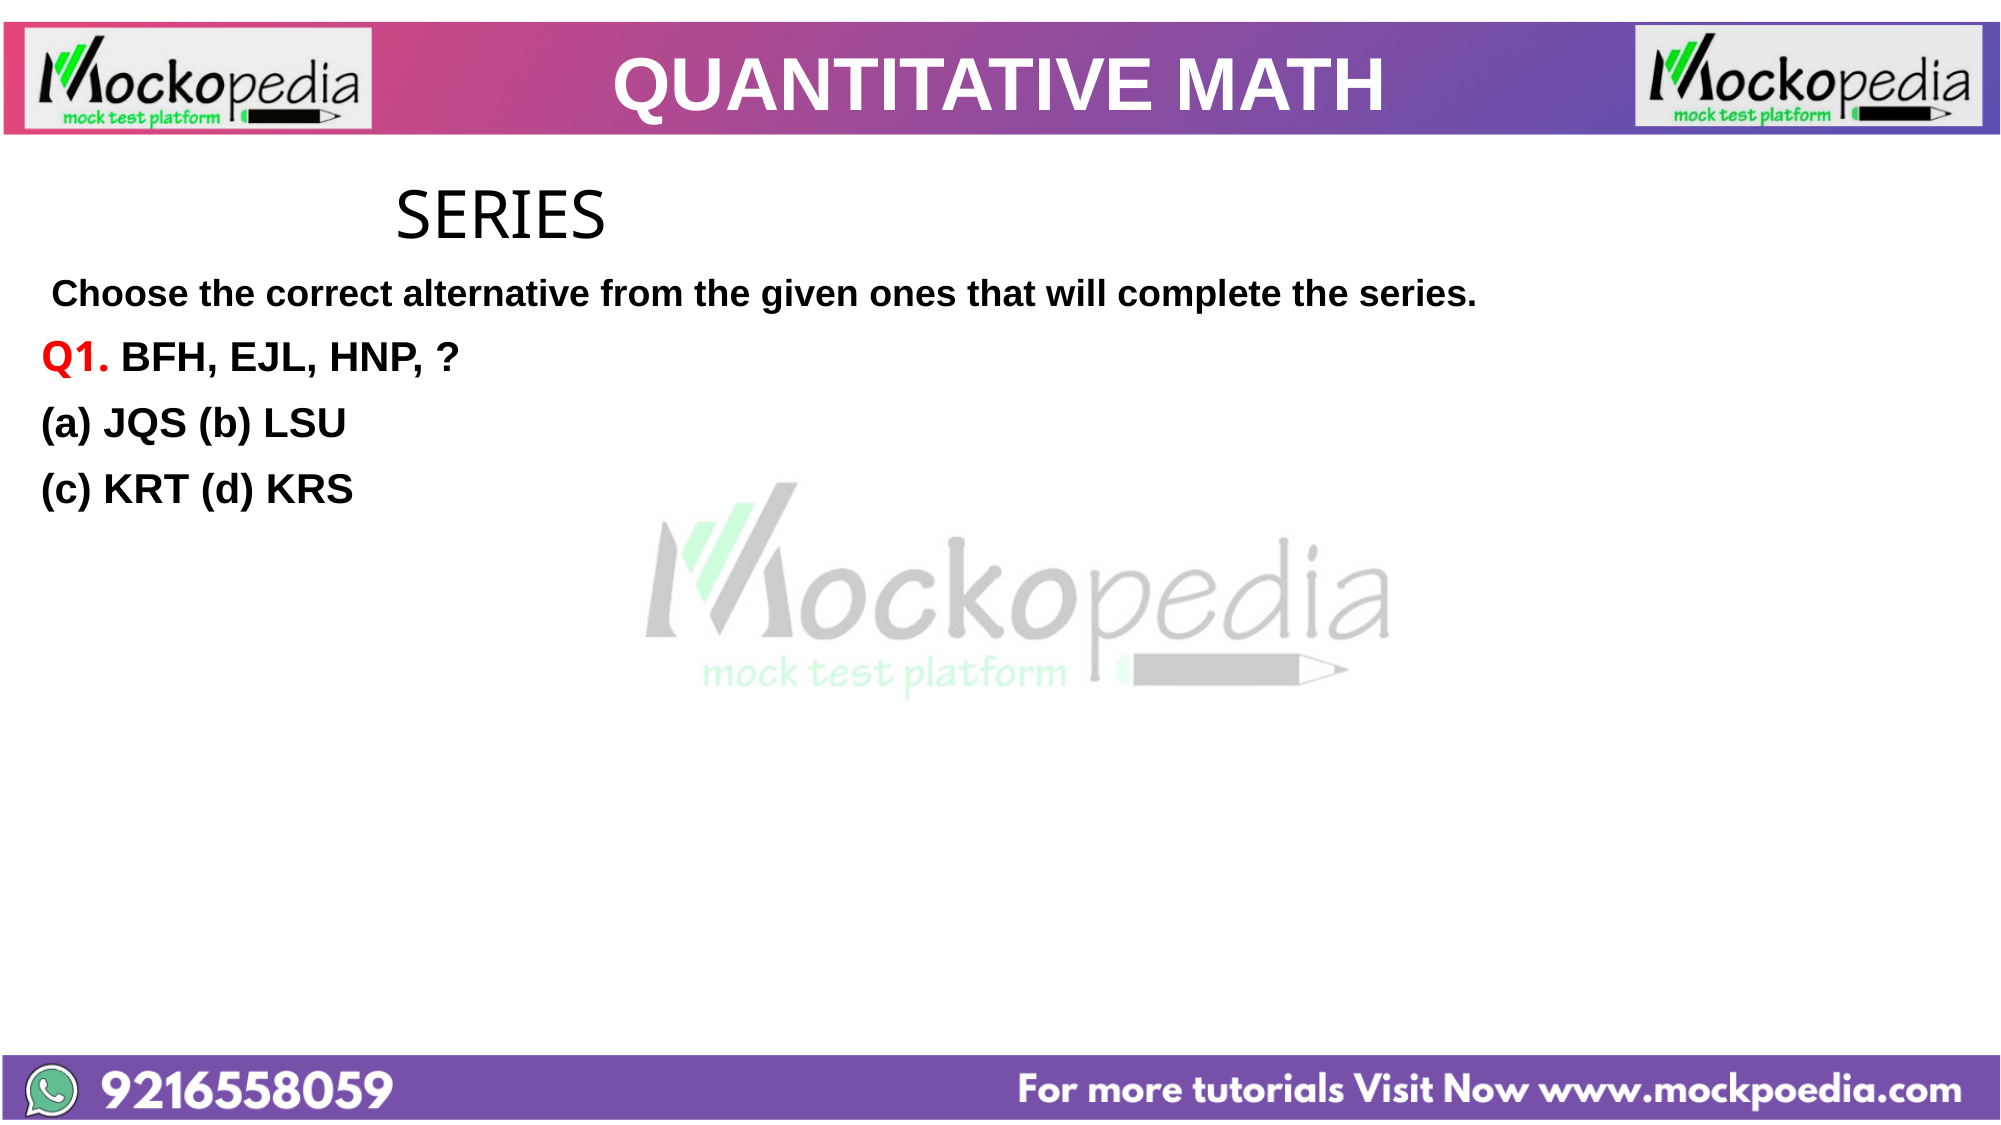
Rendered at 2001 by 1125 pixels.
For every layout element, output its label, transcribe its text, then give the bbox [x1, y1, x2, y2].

list SERIES Choose the correct alternative from the given ones that will complete the series. Q1. BFH, EJL, HNP, ? (a) JQS (b) LSU (c) KRT (d) KRS [25, 173, 1951, 1051]
title QUANTITATIVE MATH [41, 31, 1959, 142]
picture [0, 0, 2001, 1125]
